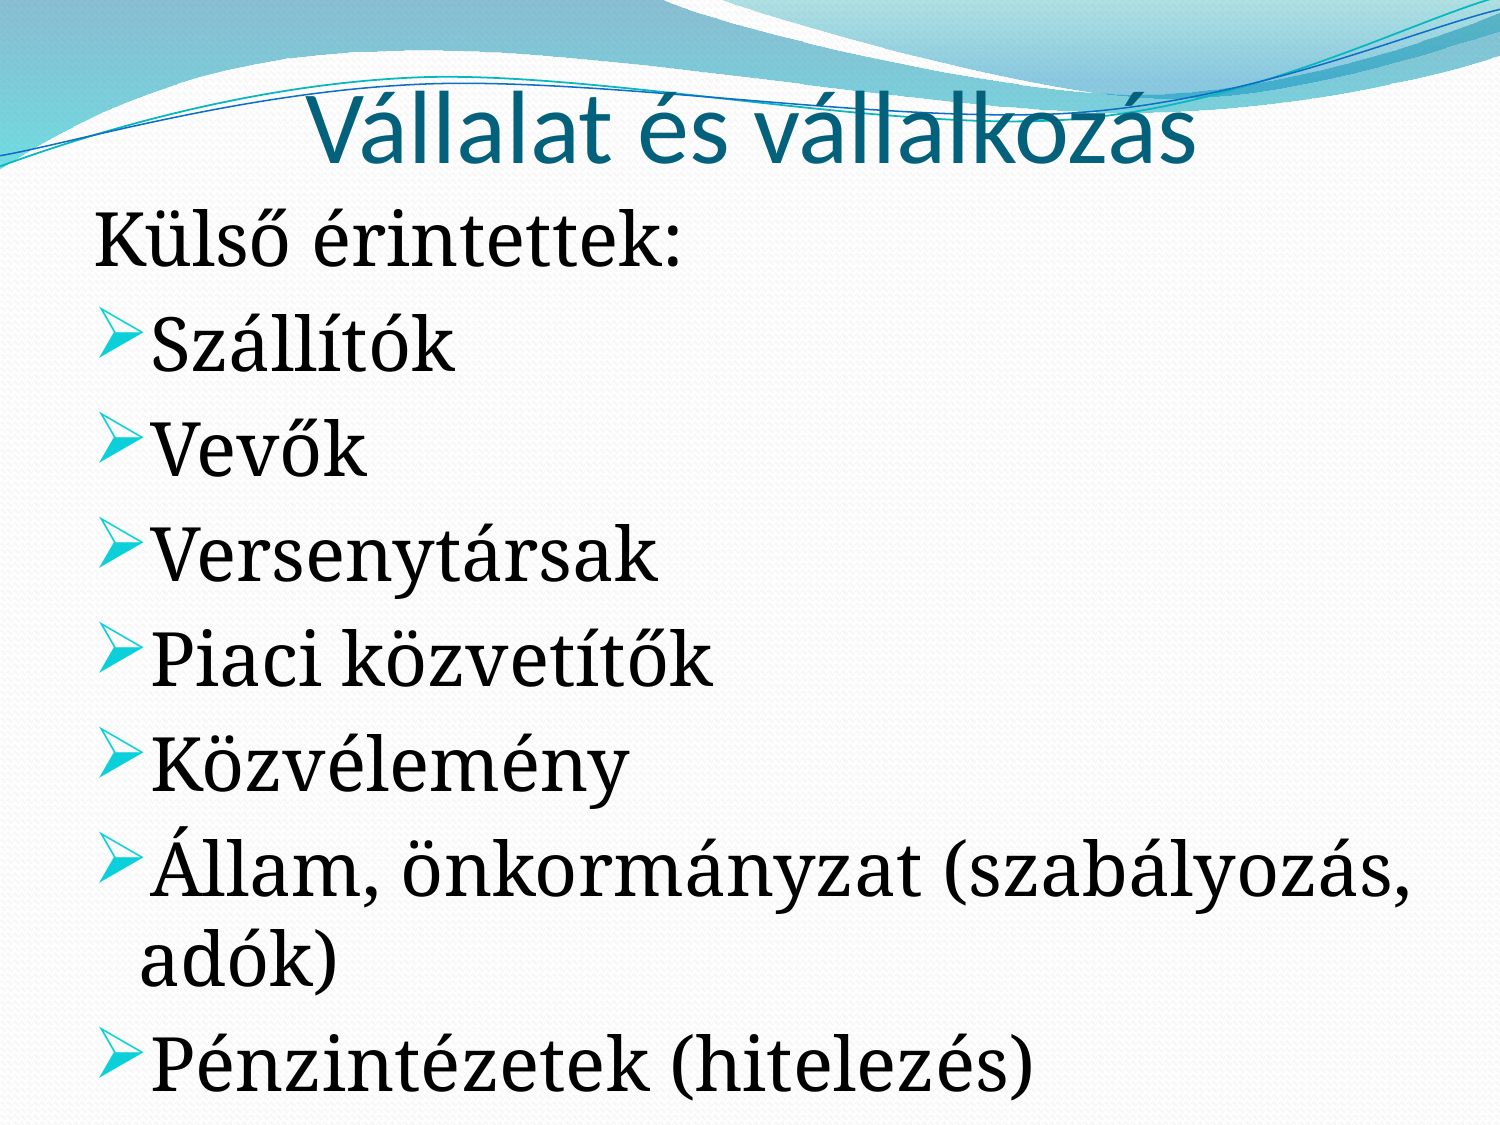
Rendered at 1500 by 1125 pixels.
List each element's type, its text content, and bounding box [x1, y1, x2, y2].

title Vállalat és vállalkozás [77, 42, 1428, 185]
list Külső érintettek: Szállítók Vevők Versenytársak Piaci közvetítők Közvélemény Állam, önkormányzat (szabályozás, adók) Pénzintézetek (hitelezés) [78, 184, 1429, 1071]
